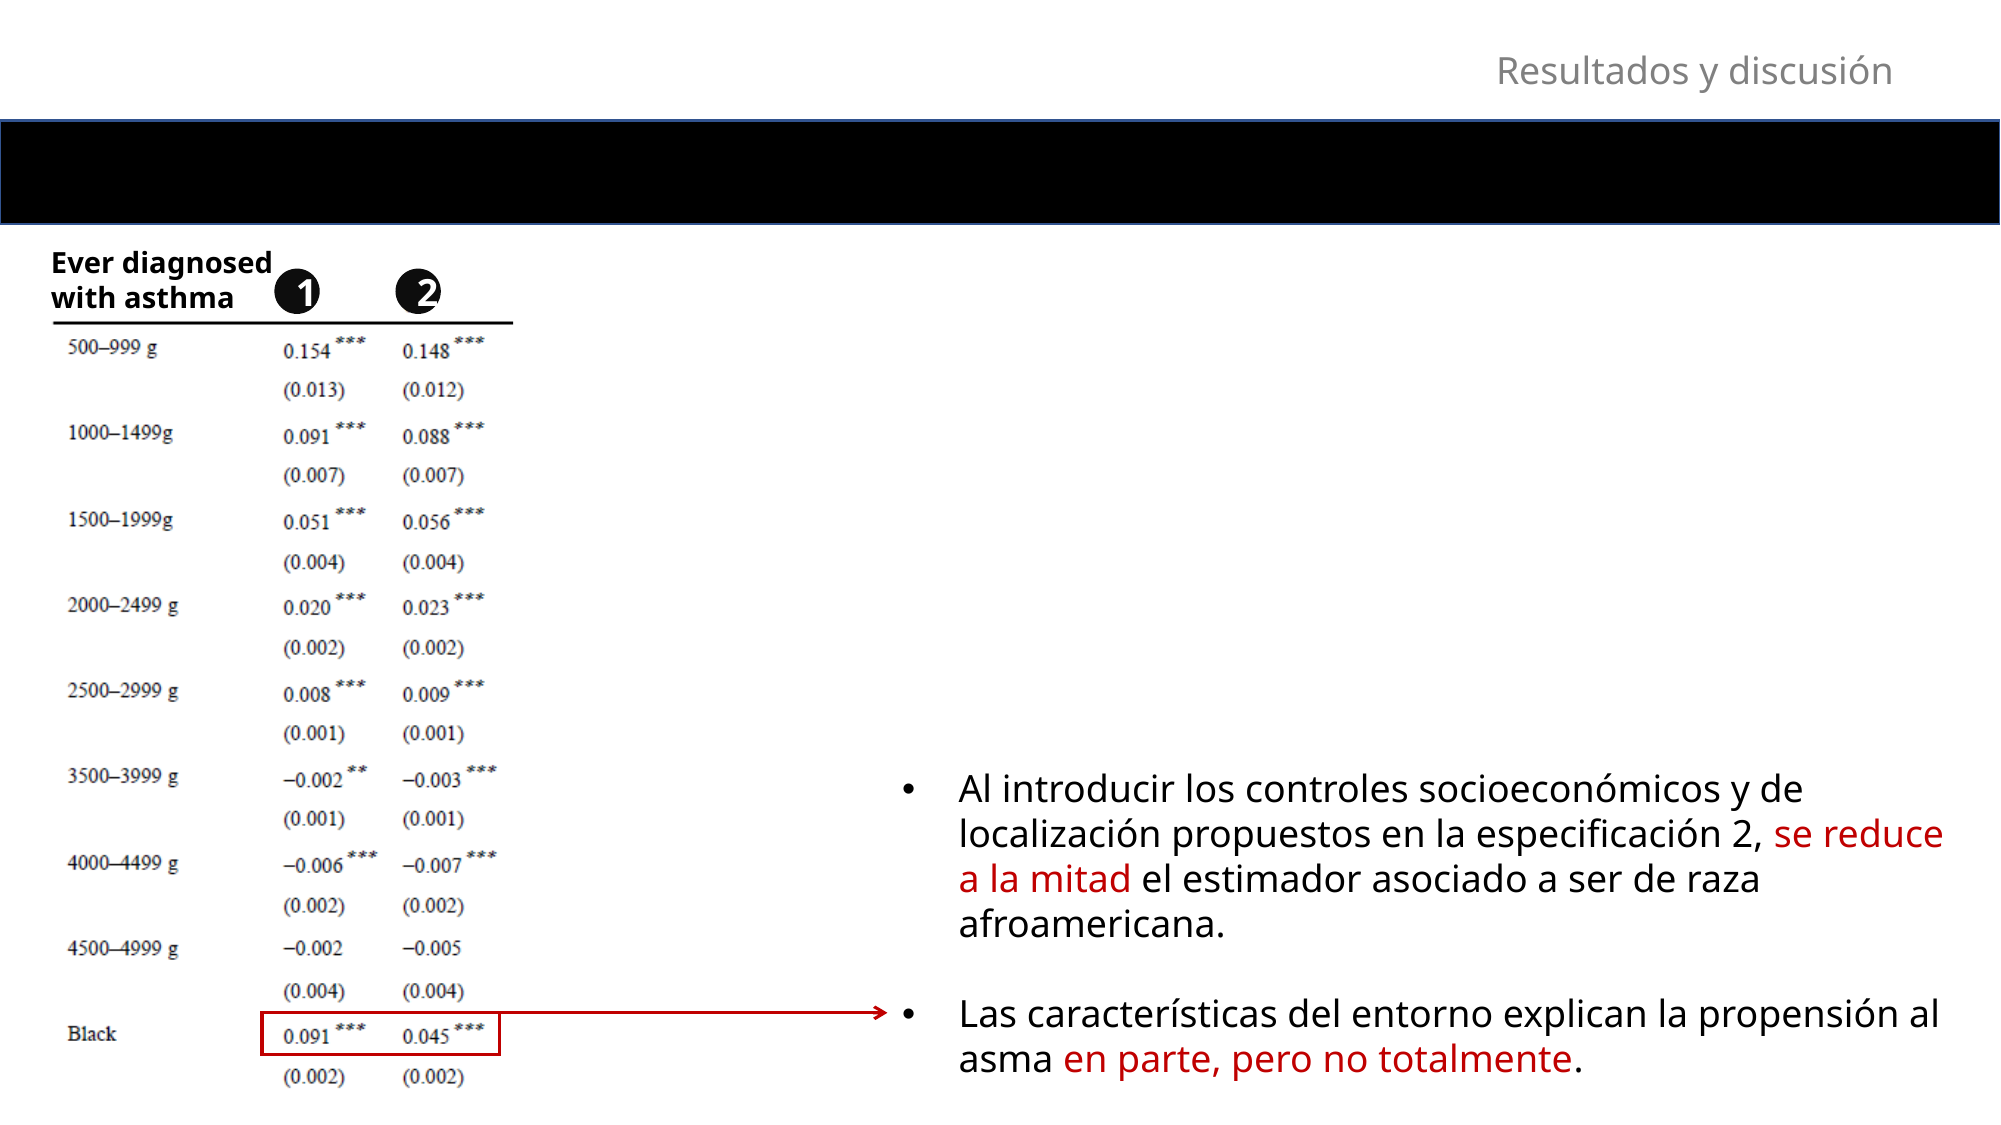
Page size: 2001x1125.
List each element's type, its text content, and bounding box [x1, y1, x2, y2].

text_box Al introducir los controles socioeconómicos y de localización propuestos en la especificación 2, se reduce a la mitad el estimador asociado a ser de raza afroamericana. Las características del entorno explican la propensión al asma en parte, pero no totalmente. [887, 758, 1964, 1088]
text_box 1 [298, 267, 317, 278]
text_box Ever diagnosed with asthma [36, 236, 298, 278]
text_box Resultados y discusión [1443, 39, 1948, 100]
text_box 2 [398, 267, 438, 278]
text_box [0, 119, 2000, 225]
picture [35, 278, 514, 1097]
